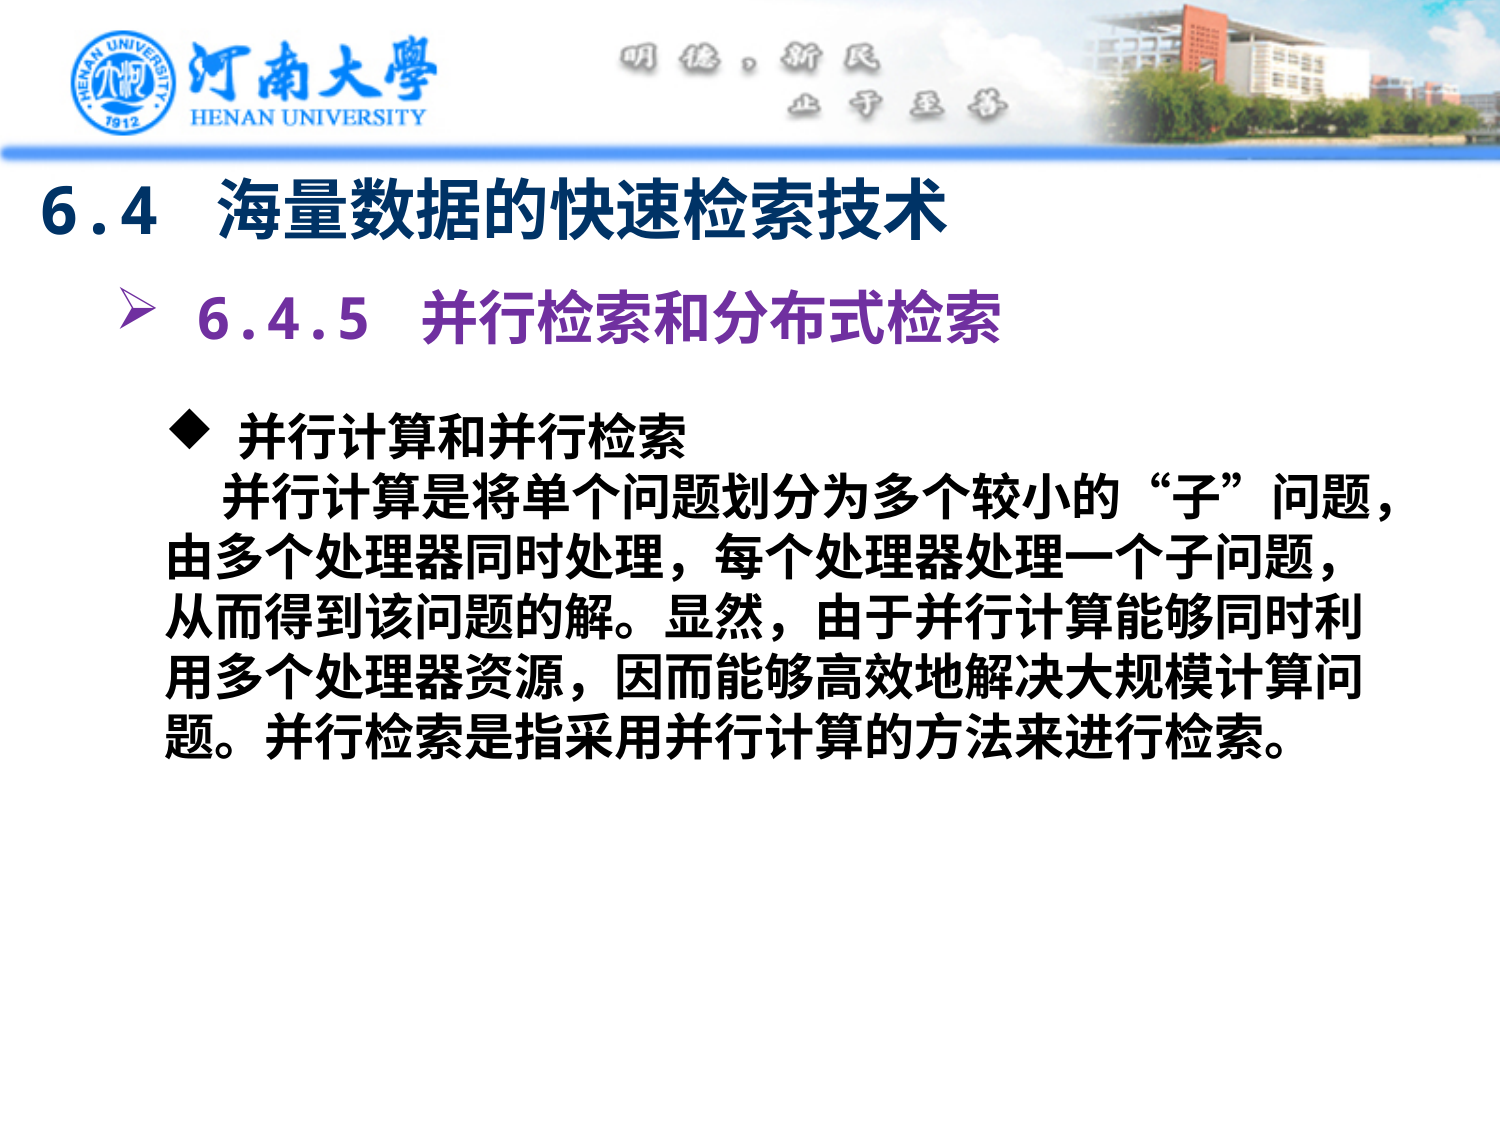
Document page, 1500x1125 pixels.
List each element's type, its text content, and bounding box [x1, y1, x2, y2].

picture [0, 0, 1500, 1125]
text_box 并行计算和并行检索 并行计算是将单个问题划分为多个较小的“子”问题，由多个处理器同时处理，每个处理器处理一个子问题，从而得到该问题的解。显然，由于并行计算能够同时利用多个处理器资源，因而能够高效地解决大规模计算问题。并行检索是指采用并行计算的方法来进行检索。 [149, 398, 1413, 1061]
text_box 6.4 海量数据的快速检索技术 [24, 160, 1050, 274]
text_box 6.4.5 并行检索和分布式检索 [99, 273, 1275, 386]
